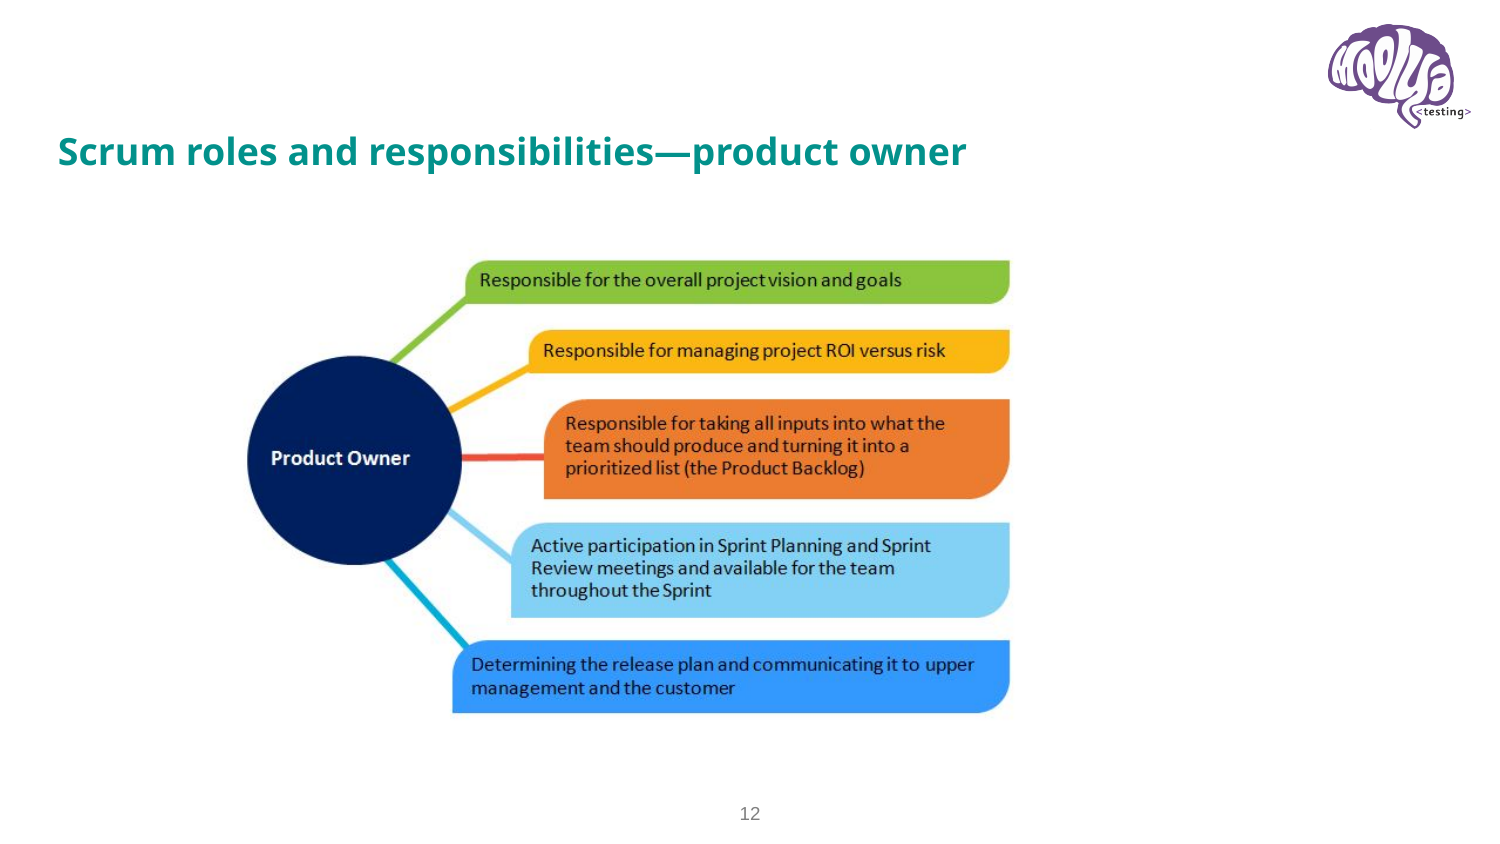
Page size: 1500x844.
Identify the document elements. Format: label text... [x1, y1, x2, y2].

picture [1324, 24, 1475, 130]
picture [225, 230, 1033, 732]
title Scrum roles and responsibilities—product owner [42, 113, 1032, 159]
